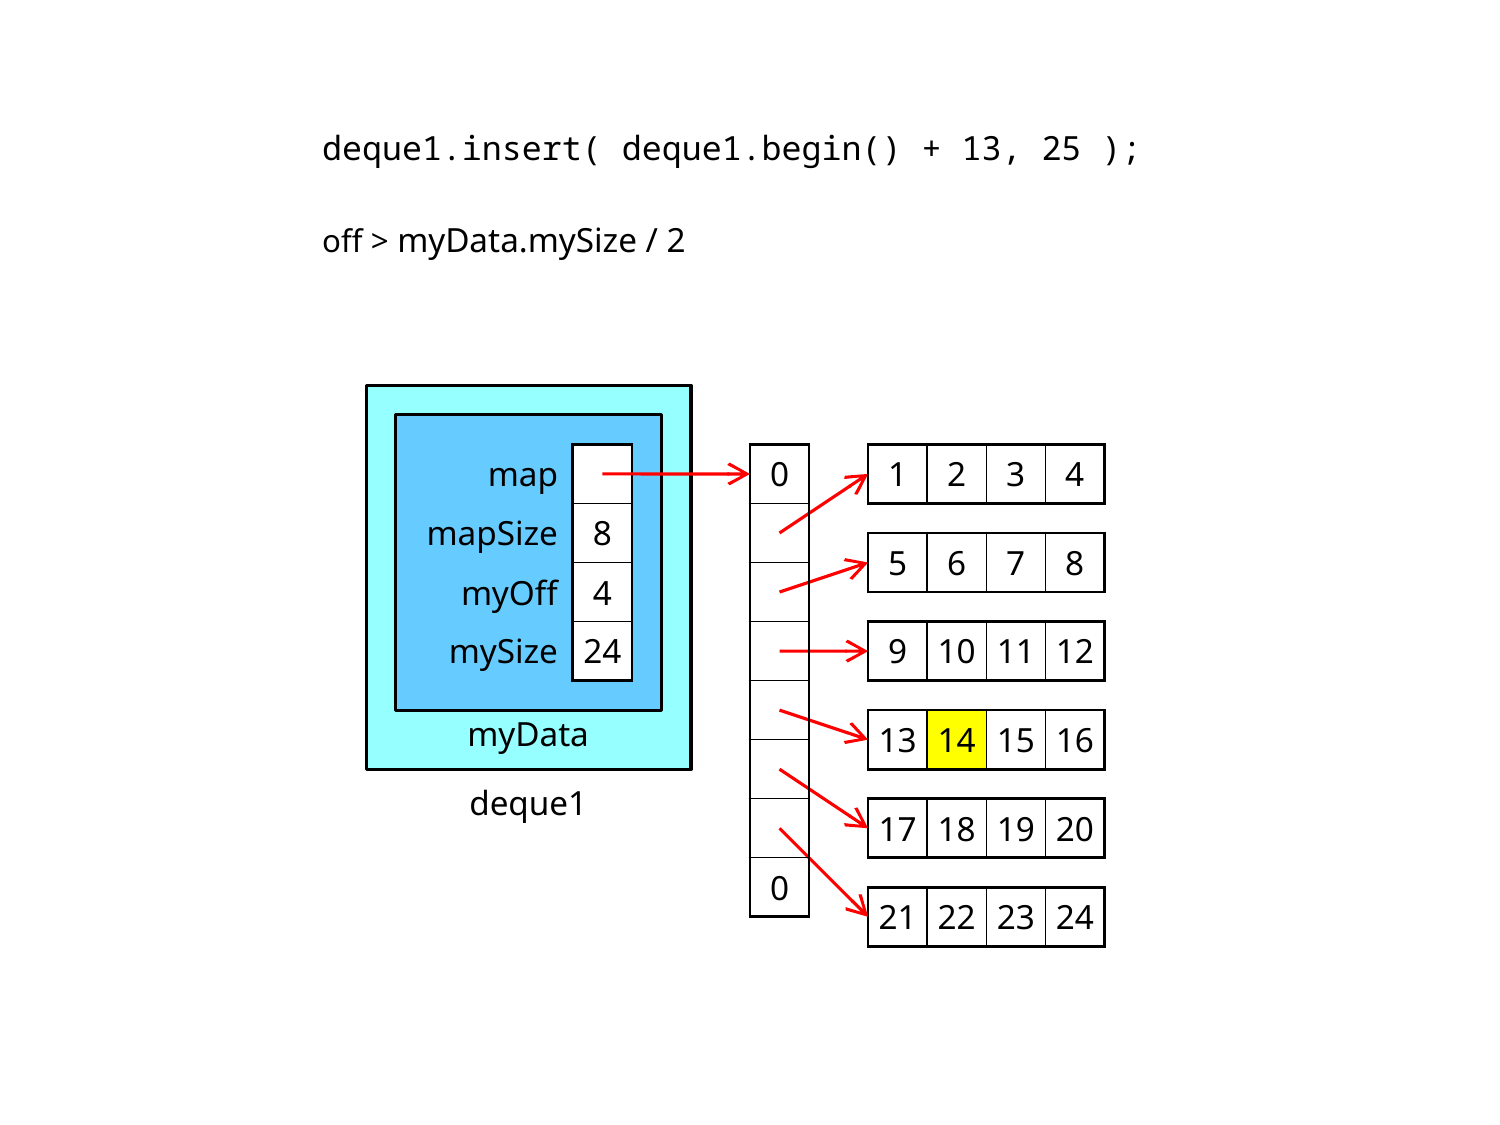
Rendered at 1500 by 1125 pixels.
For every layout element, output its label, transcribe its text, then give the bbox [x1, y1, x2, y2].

text_box [810, 858, 869, 917]
table_cell 8 [574, 504, 631, 562]
table_header 5 [869, 534, 926, 591]
list deque1.insert( deque1.begin() + 13, 25 ); off > myData.mySize / 2 [307, 119, 1193, 268]
table_cell [751, 681, 808, 739]
table_header 15 [987, 711, 1045, 768]
table_cell 24 [574, 622, 631, 679]
table_header [574, 446, 631, 503]
table_header 10 [928, 623, 986, 679]
table_header 0 [751, 446, 808, 503]
table_cell [751, 799, 808, 857]
table_header 21 [869, 889, 926, 945]
table_cell [751, 504, 808, 562]
text_box [810, 789, 869, 829]
table_header 8 [1046, 534, 1103, 591]
table_cell [751, 740, 808, 798]
text_box [810, 474, 867, 513]
table_header 7 [987, 534, 1045, 591]
table_header 13 [869, 711, 926, 768]
table_cell mySize [396, 622, 571, 681]
table_cell myOff [396, 563, 571, 622]
table_cell 4 [574, 563, 631, 621]
table_header 9 [869, 623, 926, 679]
text_box [366, 385, 692, 770]
text_box deque1 [425, 769, 632, 829]
table_header 11 [987, 623, 1045, 679]
table_header 24 [1046, 889, 1103, 945]
table_header 1 [869, 446, 926, 502]
table_header 6 [928, 534, 986, 591]
table_cell mapSize [396, 503, 571, 563]
table_header 12 [1046, 623, 1103, 679]
table_cell 0 [751, 858, 808, 915]
table_cell [751, 563, 808, 621]
table_header 18 [928, 800, 986, 856]
table_header 19 [987, 800, 1045, 856]
text_box [602, 462, 749, 486]
table_header map [396, 444, 571, 503]
table_header 14 [928, 711, 986, 768]
text_box [810, 558, 867, 582]
text_box [810, 720, 867, 744]
table_header 23 [987, 889, 1045, 945]
table_header 20 [1046, 800, 1103, 856]
table_header 22 [928, 889, 986, 945]
table_header 16 [1046, 711, 1103, 768]
text_box myData [454, 710, 603, 770]
table_cell [751, 622, 808, 680]
table_header 3 [987, 446, 1045, 502]
text_box [810, 639, 867, 663]
table_header 17 [869, 800, 926, 856]
text_box [395, 414, 662, 711]
table_header 4 [1046, 446, 1103, 502]
table_header 2 [928, 446, 986, 502]
